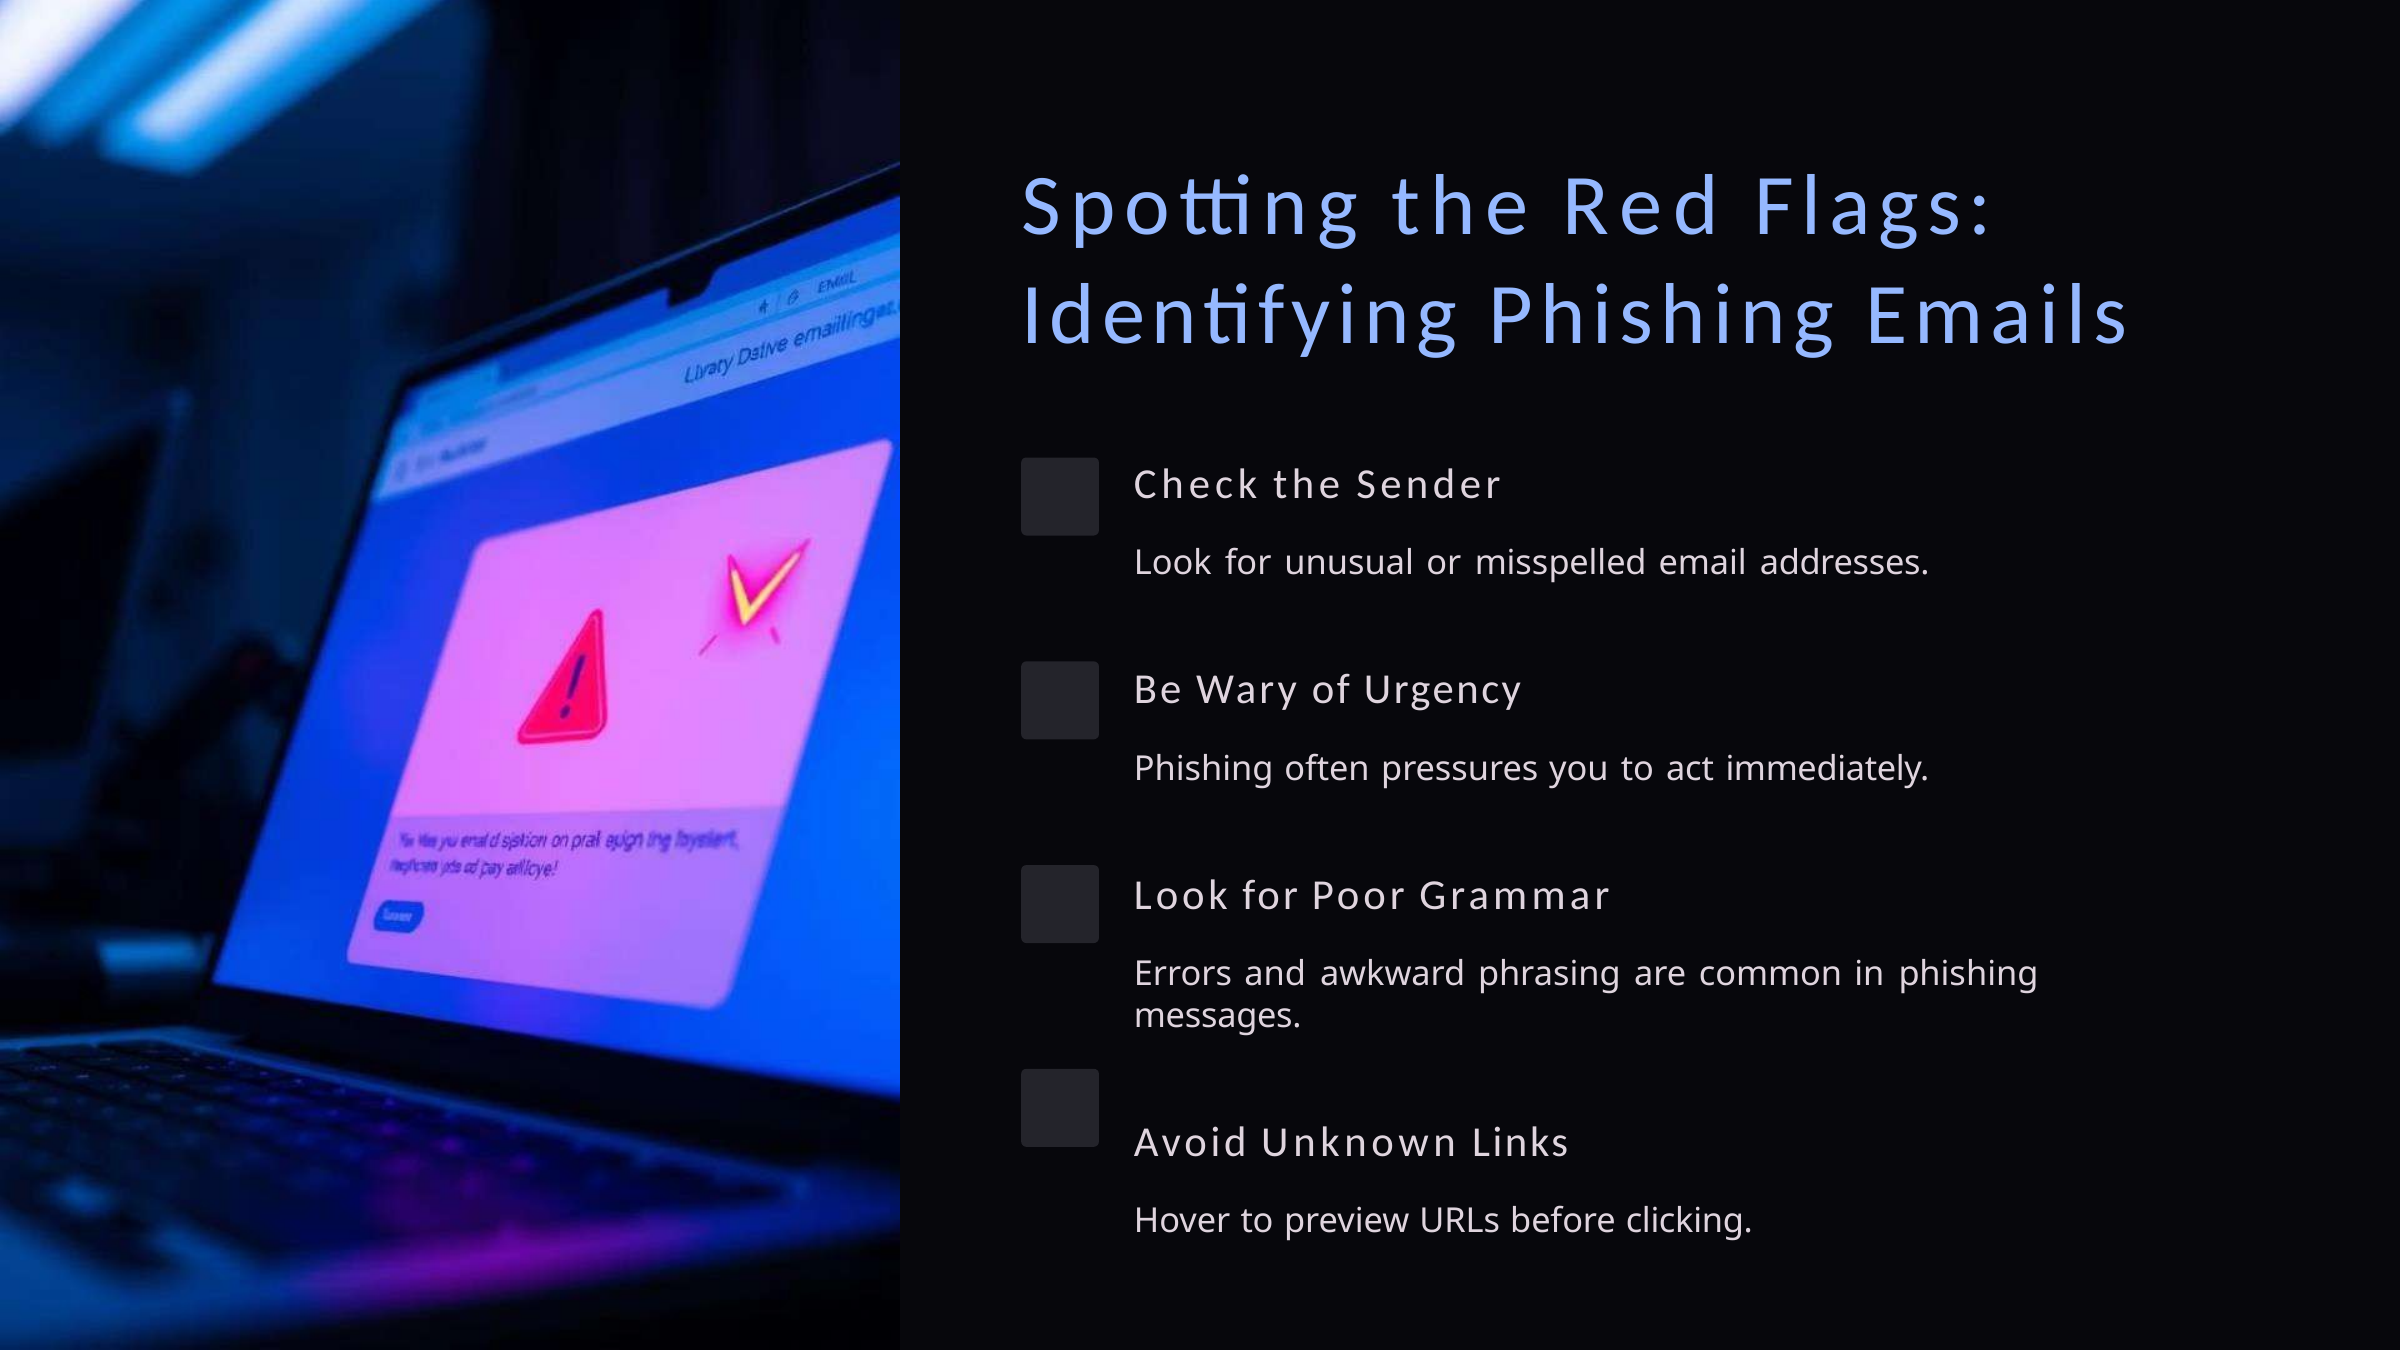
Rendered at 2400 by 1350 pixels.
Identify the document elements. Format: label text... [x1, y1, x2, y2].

text_box [1021, 865, 1099, 944]
text_box [1021, 661, 1099, 740]
list Check the Sender Look for unusual or misspelled email addresses. Be Wary of Urgency Phishing often pressures you to act immediately. Look for Poor Grammar Errors and awkward phrasing are common in phishing messages. Avoid Unknown Links Hover to preview URLs before clicking. [1131, 453, 2179, 1240]
picture [0, 0, 901, 1350]
text_box [1021, 1068, 1099, 1147]
title Spotting the Red Flags: Identifying Phishing Emails [1019, 143, 2148, 369]
text_box [1021, 457, 1099, 536]
